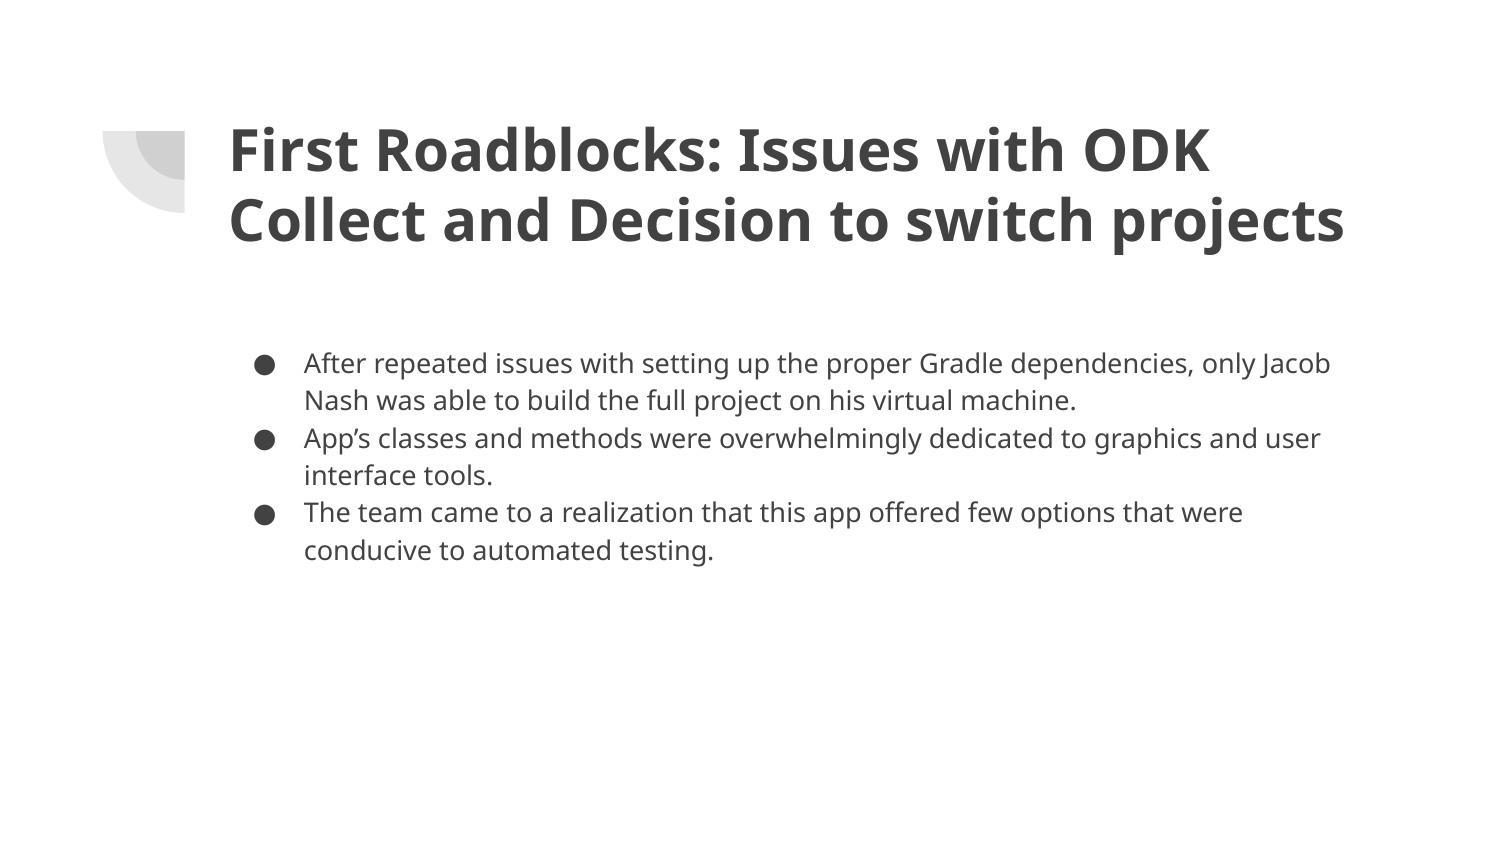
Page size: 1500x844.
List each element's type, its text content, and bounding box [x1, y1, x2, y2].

title First Roadblocks: Issues with ODK Collect and Decision to switch projects [213, 98, 1368, 263]
list After repeated issues with setting up the proper Gradle dependencies, only Jacob Nash was able to build the full project on his virtual machine. App’s classes and methods were overwhelmingly dedicated to graphics and user interface tools. The team came to a realization that this app offered few options that were conducive to automated testing. [213, 326, 1368, 744]
